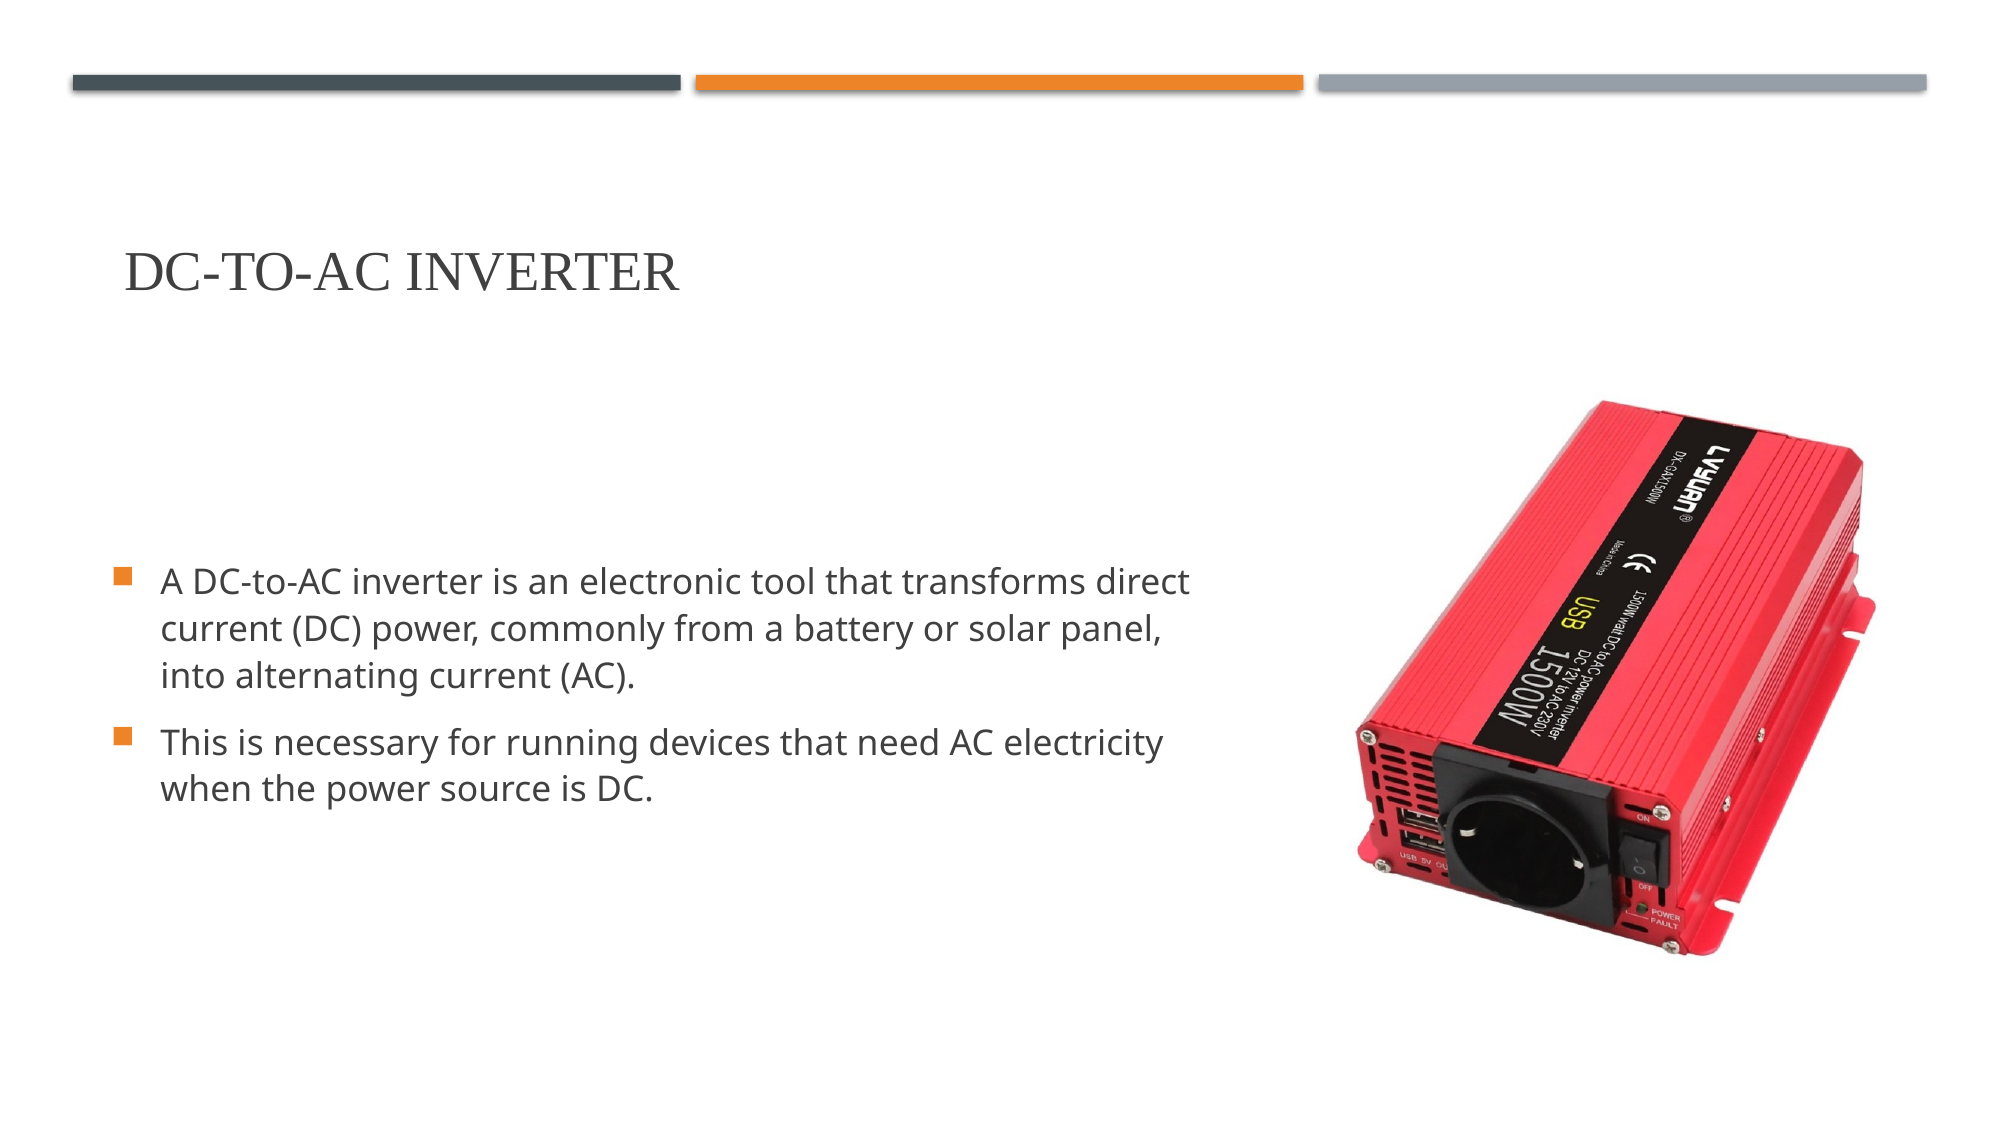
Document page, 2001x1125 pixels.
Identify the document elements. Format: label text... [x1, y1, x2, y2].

list A DC-to-AC inverter is an electronic tool that transforms direct current (DC) power, commonly from a battery or solar panel, into alternating current (AC). This is necessary for running devices that need AC electricity when the power source is DC. [95, 383, 1248, 981]
title DC-to-AC inverter [95, 115, 1905, 311]
picture [1320, 383, 1926, 981]
